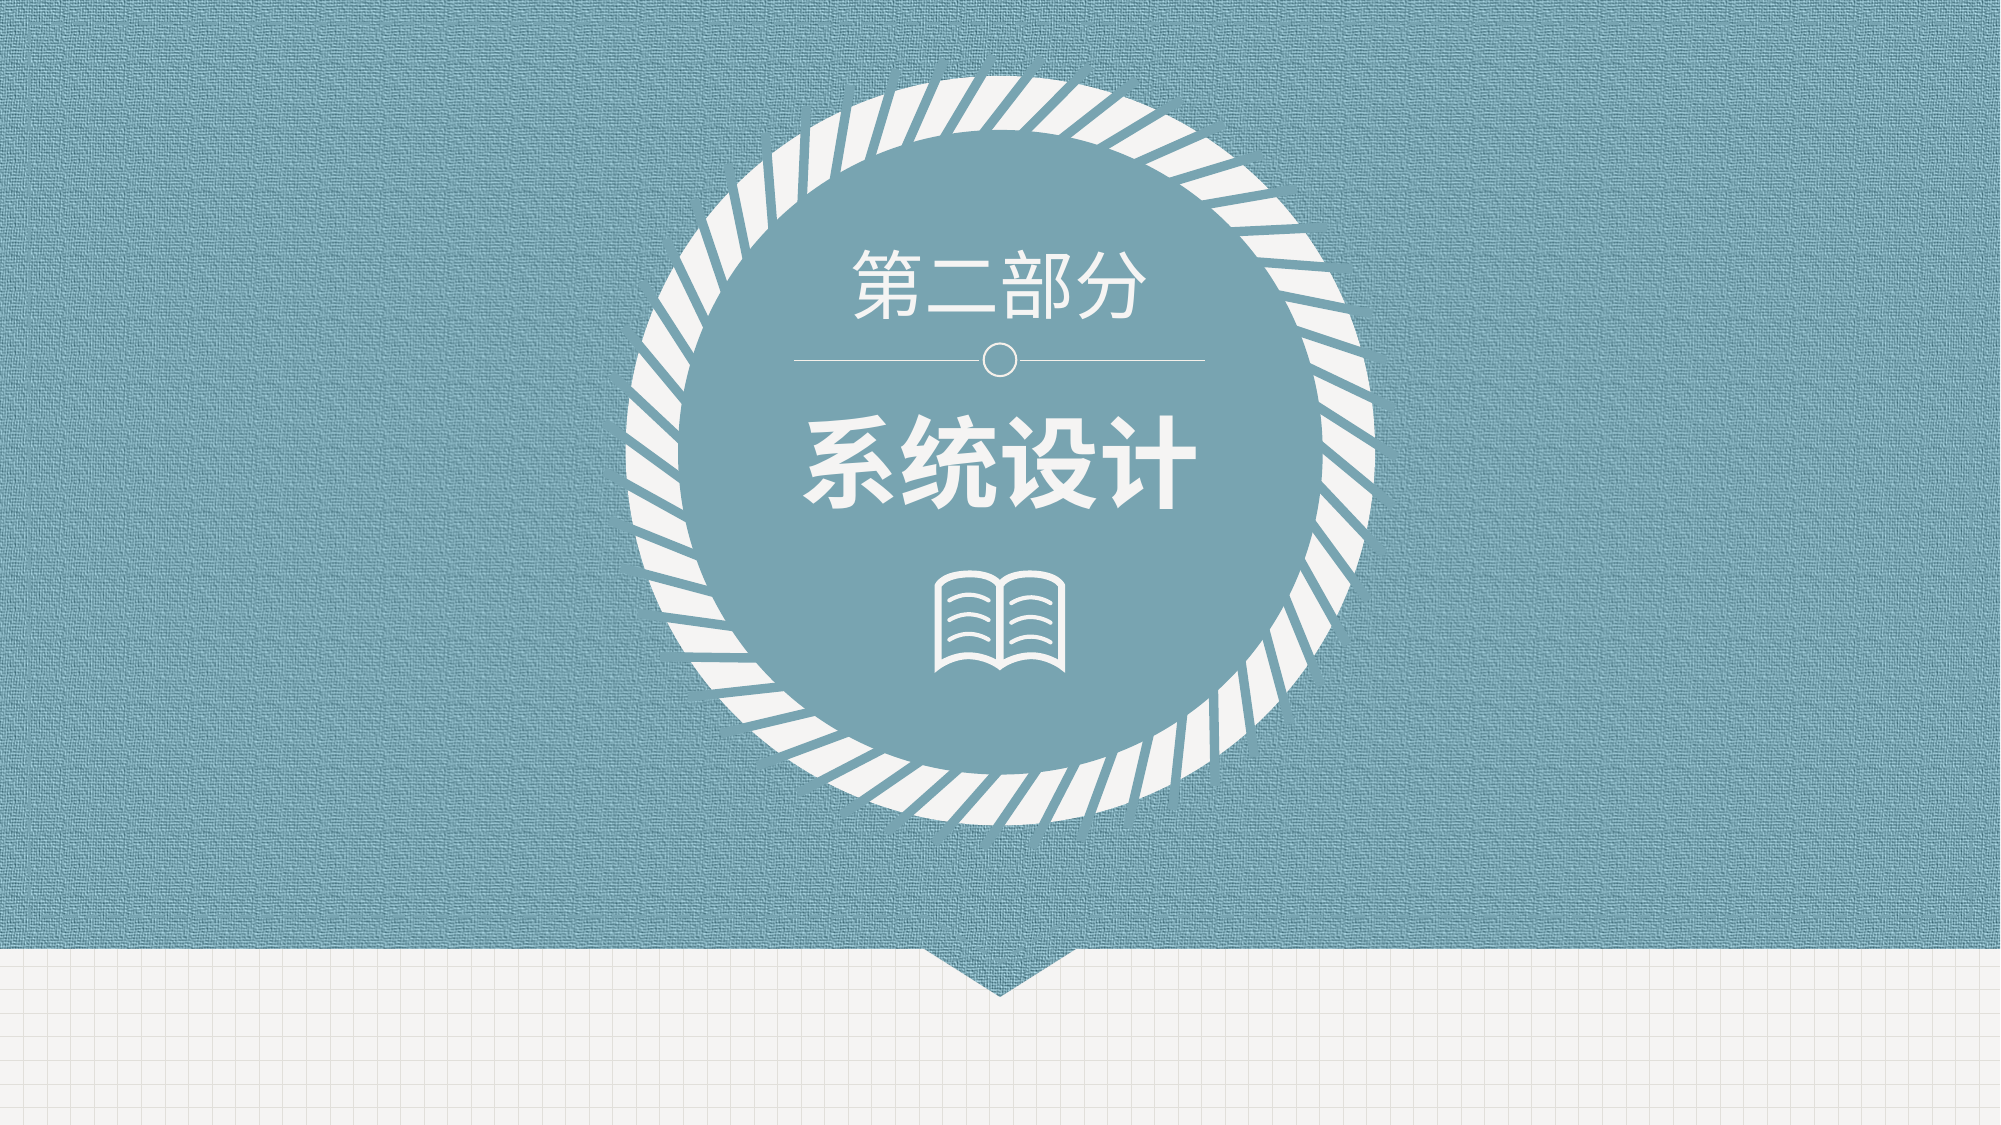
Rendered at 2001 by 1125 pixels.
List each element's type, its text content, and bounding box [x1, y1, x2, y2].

list 系统设计 [718, 406, 1280, 524]
list 第二部分 [793, 241, 1207, 339]
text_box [934, 570, 1066, 673]
picture [0, 0, 2001, 997]
